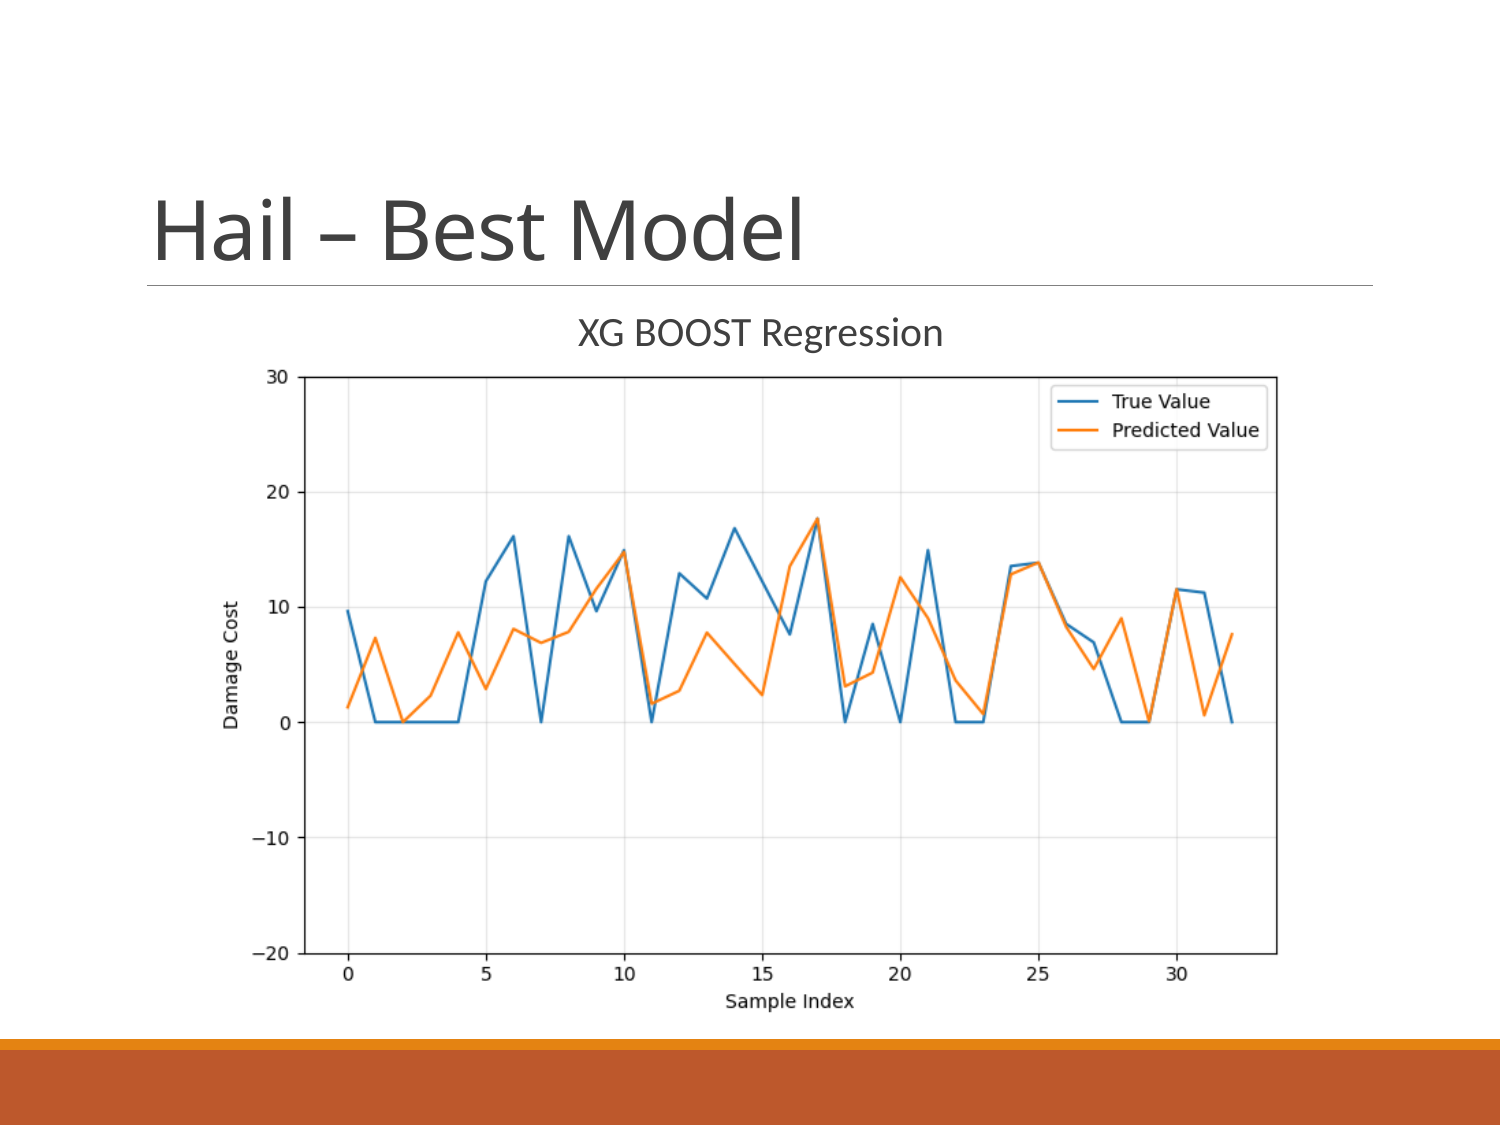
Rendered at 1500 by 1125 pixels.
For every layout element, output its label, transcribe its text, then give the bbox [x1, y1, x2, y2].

list XG BOOST Regression [135, 302, 1373, 963]
picture [209, 354, 1291, 1026]
title Hail – Best Model [135, 47, 1373, 285]
